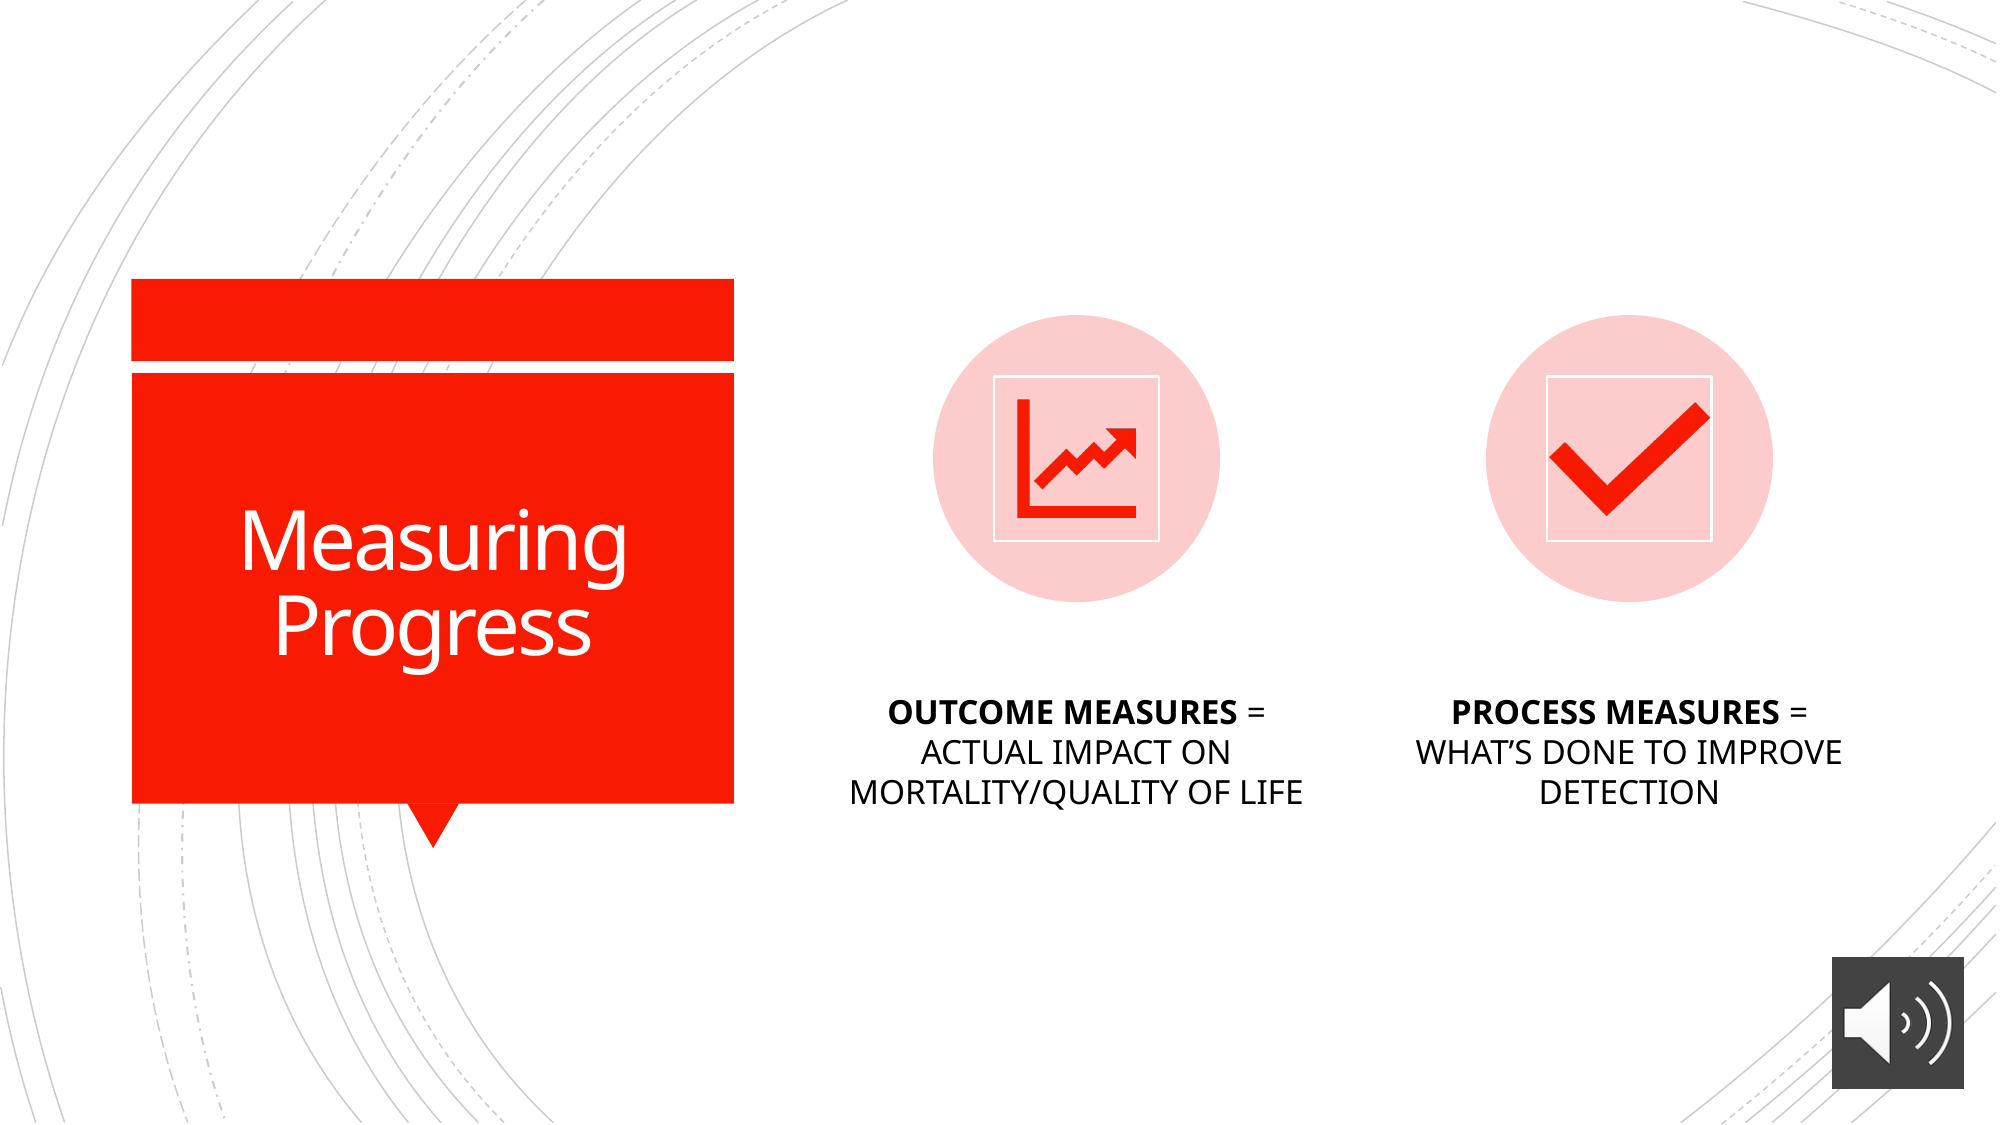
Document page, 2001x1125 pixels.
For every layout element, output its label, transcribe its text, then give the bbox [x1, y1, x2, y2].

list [837, 131, 1868, 994]
title Measuring Progress [145, 385, 721, 673]
picture [1830, 955, 1965, 1090]
